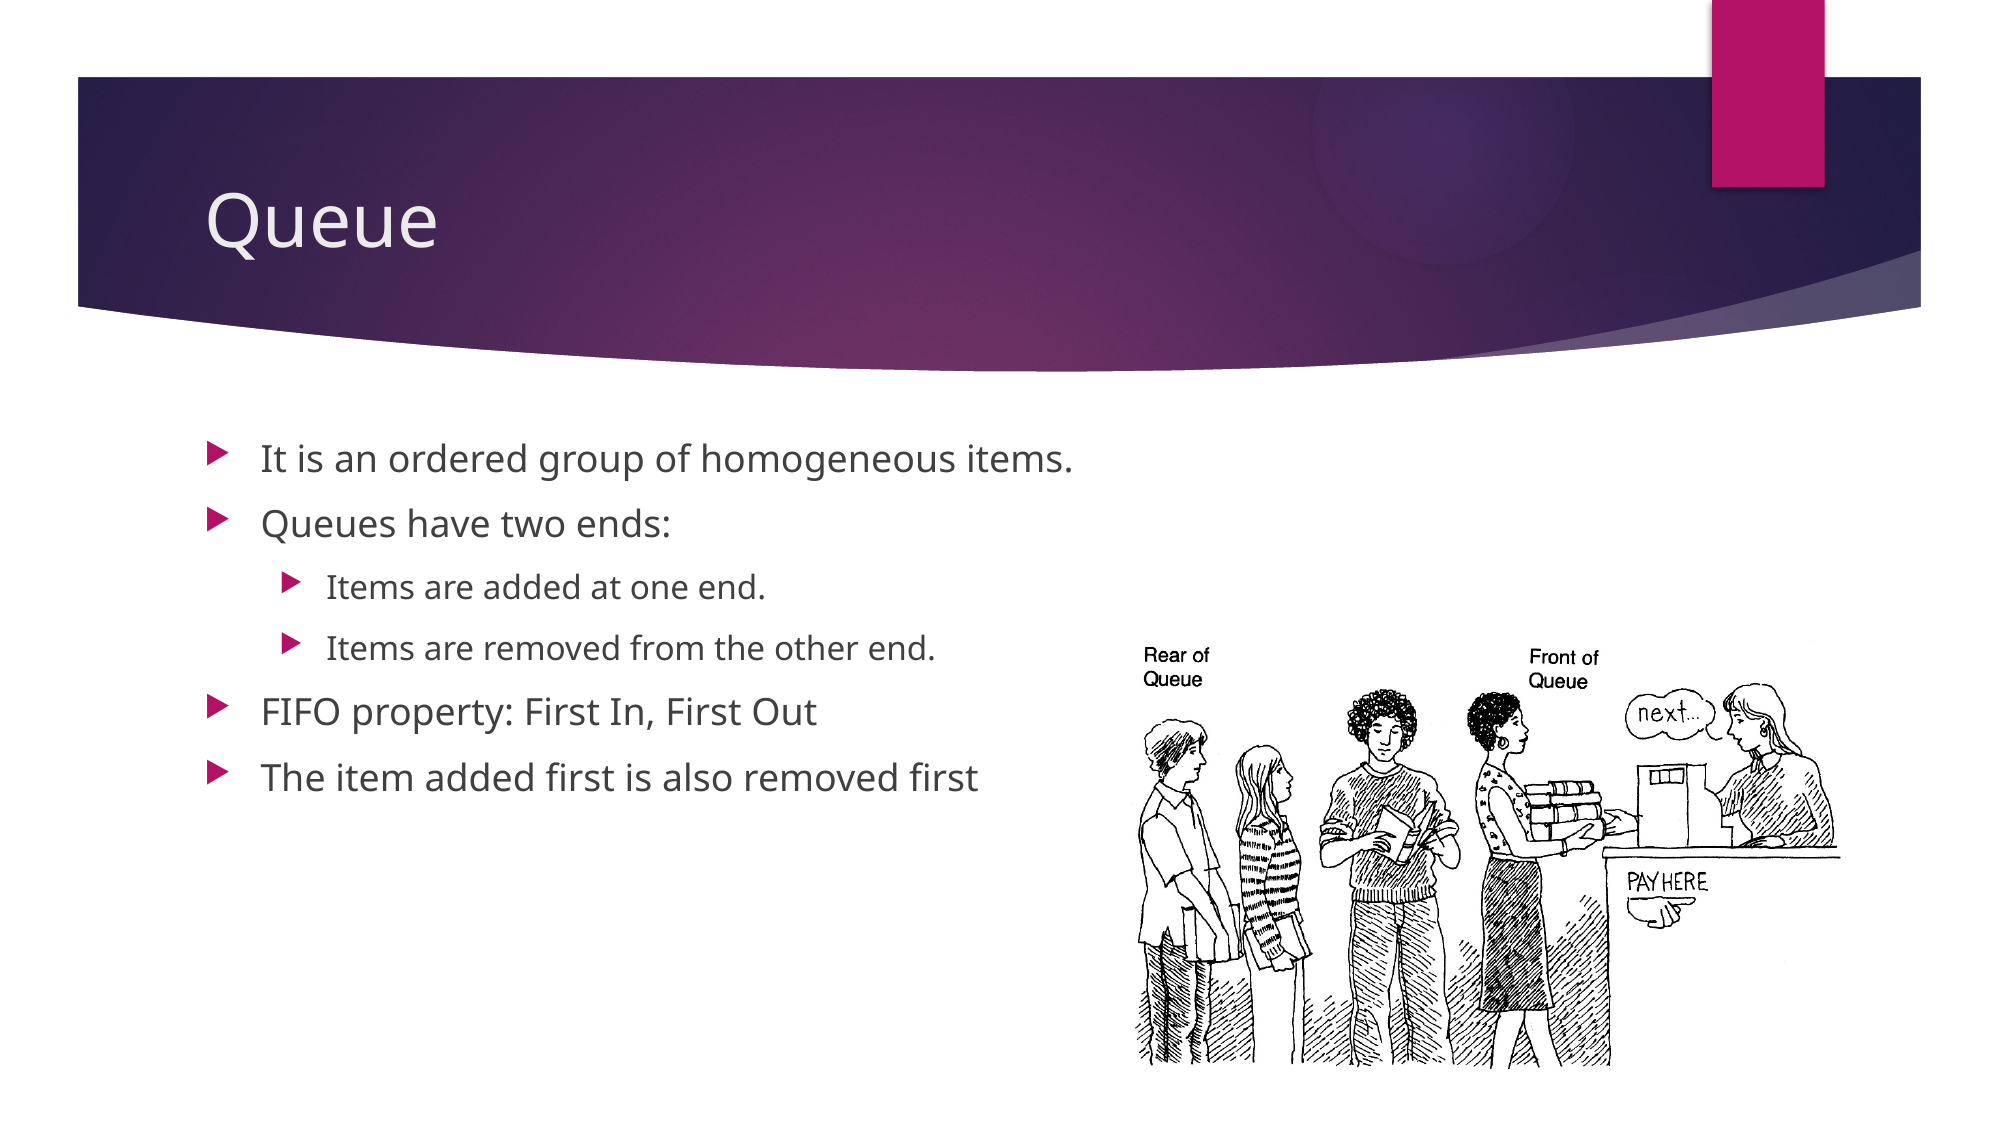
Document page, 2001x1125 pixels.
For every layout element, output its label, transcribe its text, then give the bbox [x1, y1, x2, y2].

list It is an ordered group of homogeneous items. Queues have two ends: Items are added at one end. Items are removed from the other end. FIFO property: First In, First Out The item added first is also removed first [189, 427, 1638, 988]
picture [1127, 638, 1841, 1069]
title Queue [189, 159, 1627, 276]
